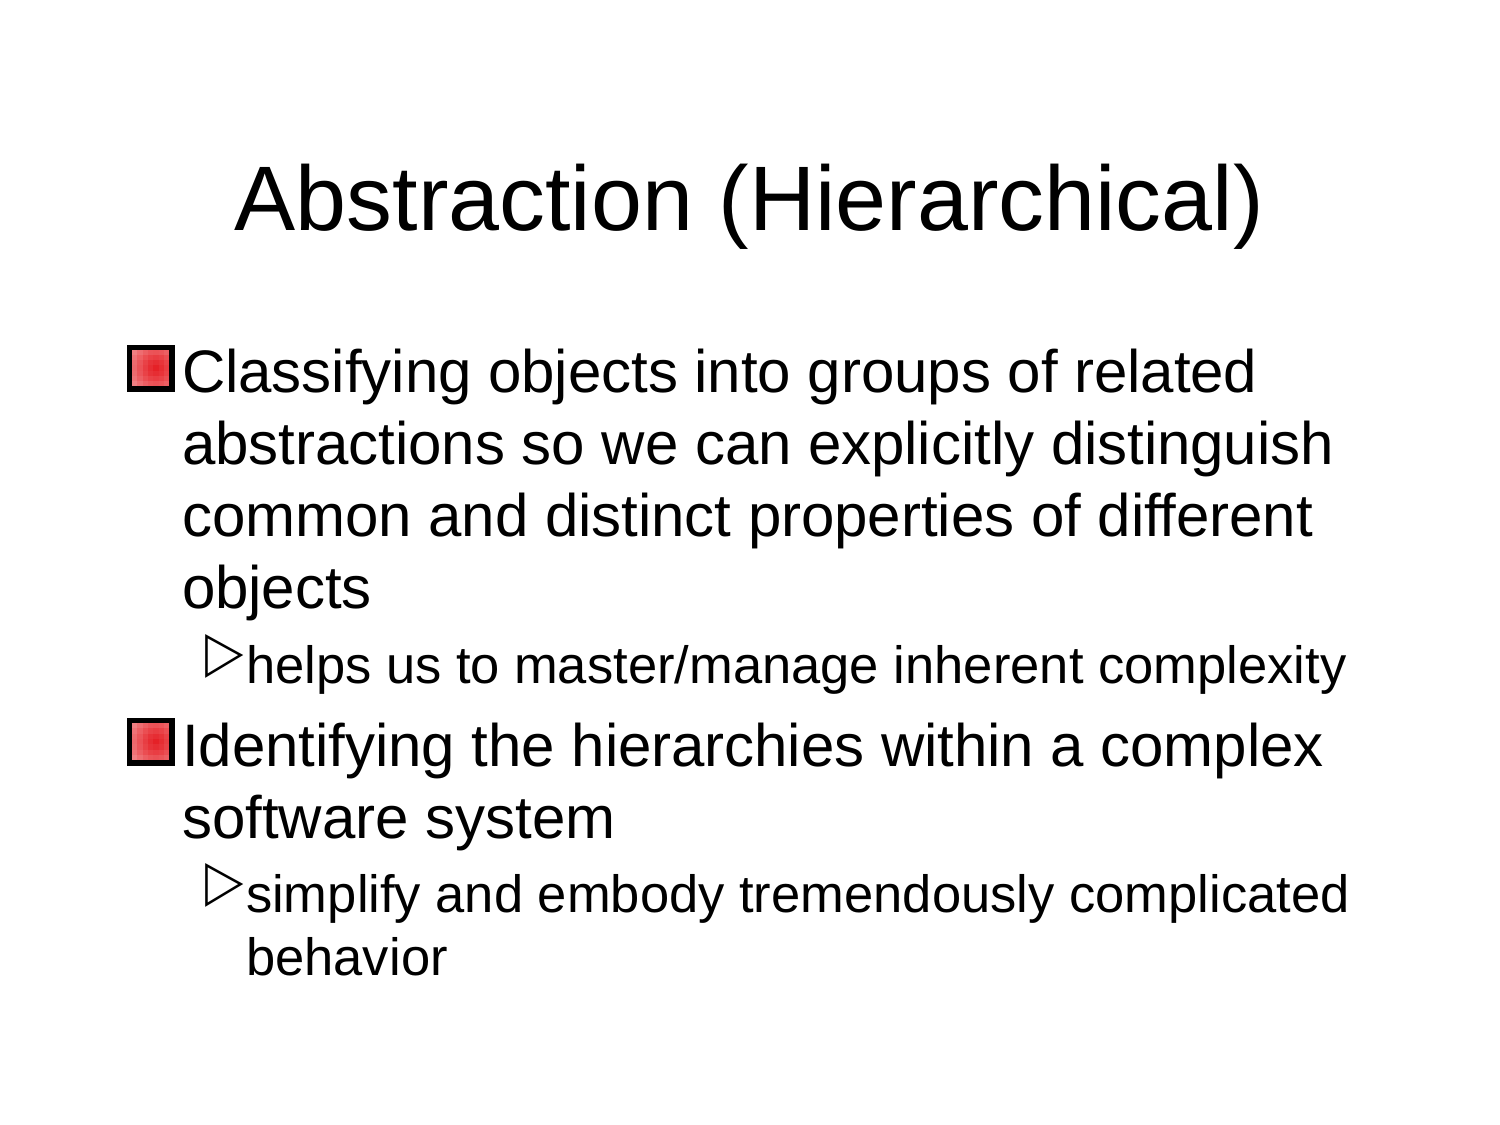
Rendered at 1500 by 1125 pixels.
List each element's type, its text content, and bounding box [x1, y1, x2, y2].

picture [127, 345, 175, 392]
list Classifying objects into groups of related abstractions so we can explicitly distinguish common and distinct properties of different objects helps us to master/manage inherent complexity Identifying the hierarchies within a complex software system simplify and embody tremendously complicated behavior [112, 324, 1388, 1000]
title Abstraction (Hierarchical) [112, 99, 1388, 288]
picture [127, 718, 175, 766]
